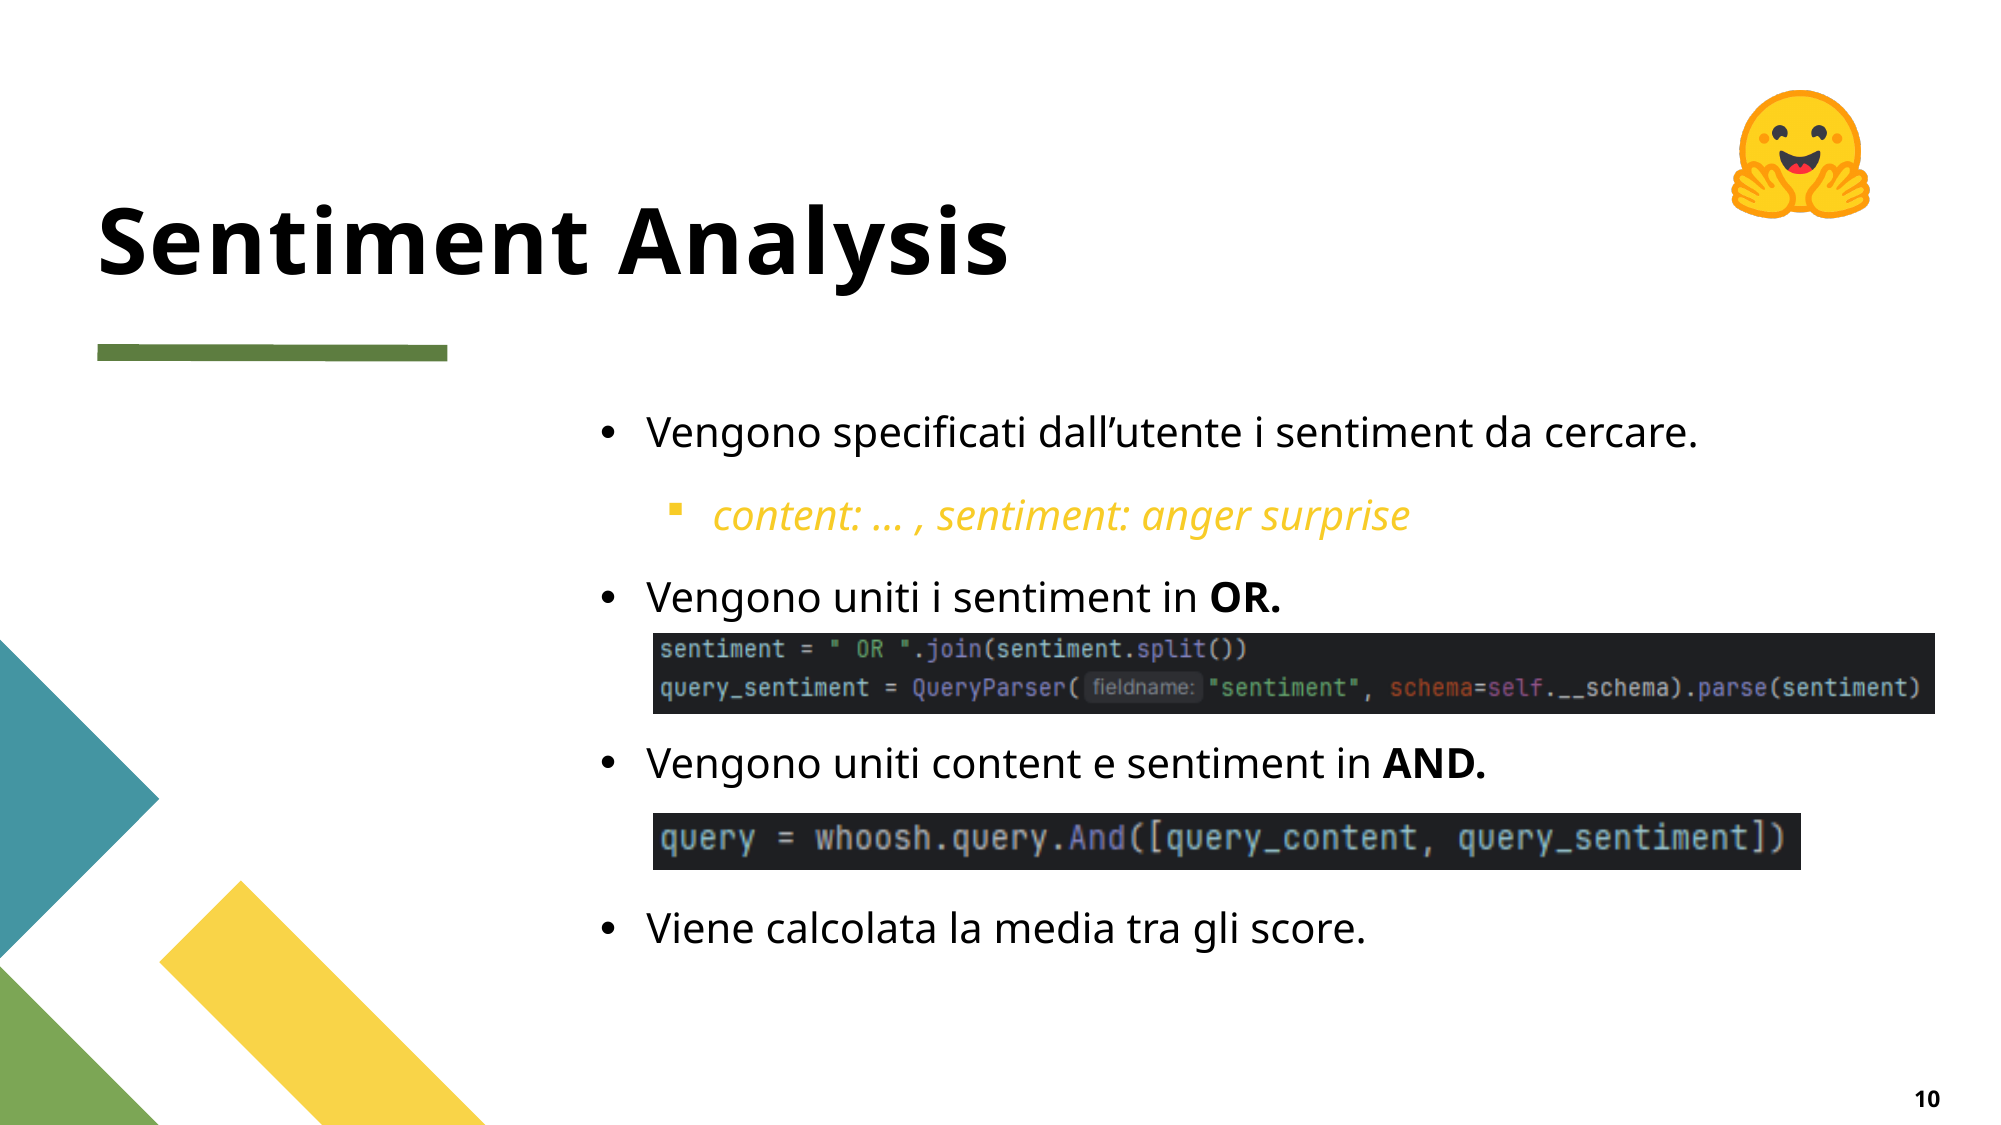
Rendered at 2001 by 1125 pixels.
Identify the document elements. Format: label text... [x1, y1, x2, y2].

slide_number 10 [1914, 1084, 2000, 1125]
picture [652, 813, 1801, 870]
title Sentiment Analysis [97, 16, 1882, 293]
picture [652, 633, 1935, 714]
picture [1726, 85, 1875, 224]
list Vengono specificati dall’utente i sentiment da cercare. content: … , sentiment: anger surprise Vengono uniti i sentiment in OR. Vengono uniti content e sentiment in AND. Viene calcolata la media tra gli score. [600, 374, 1882, 982]
